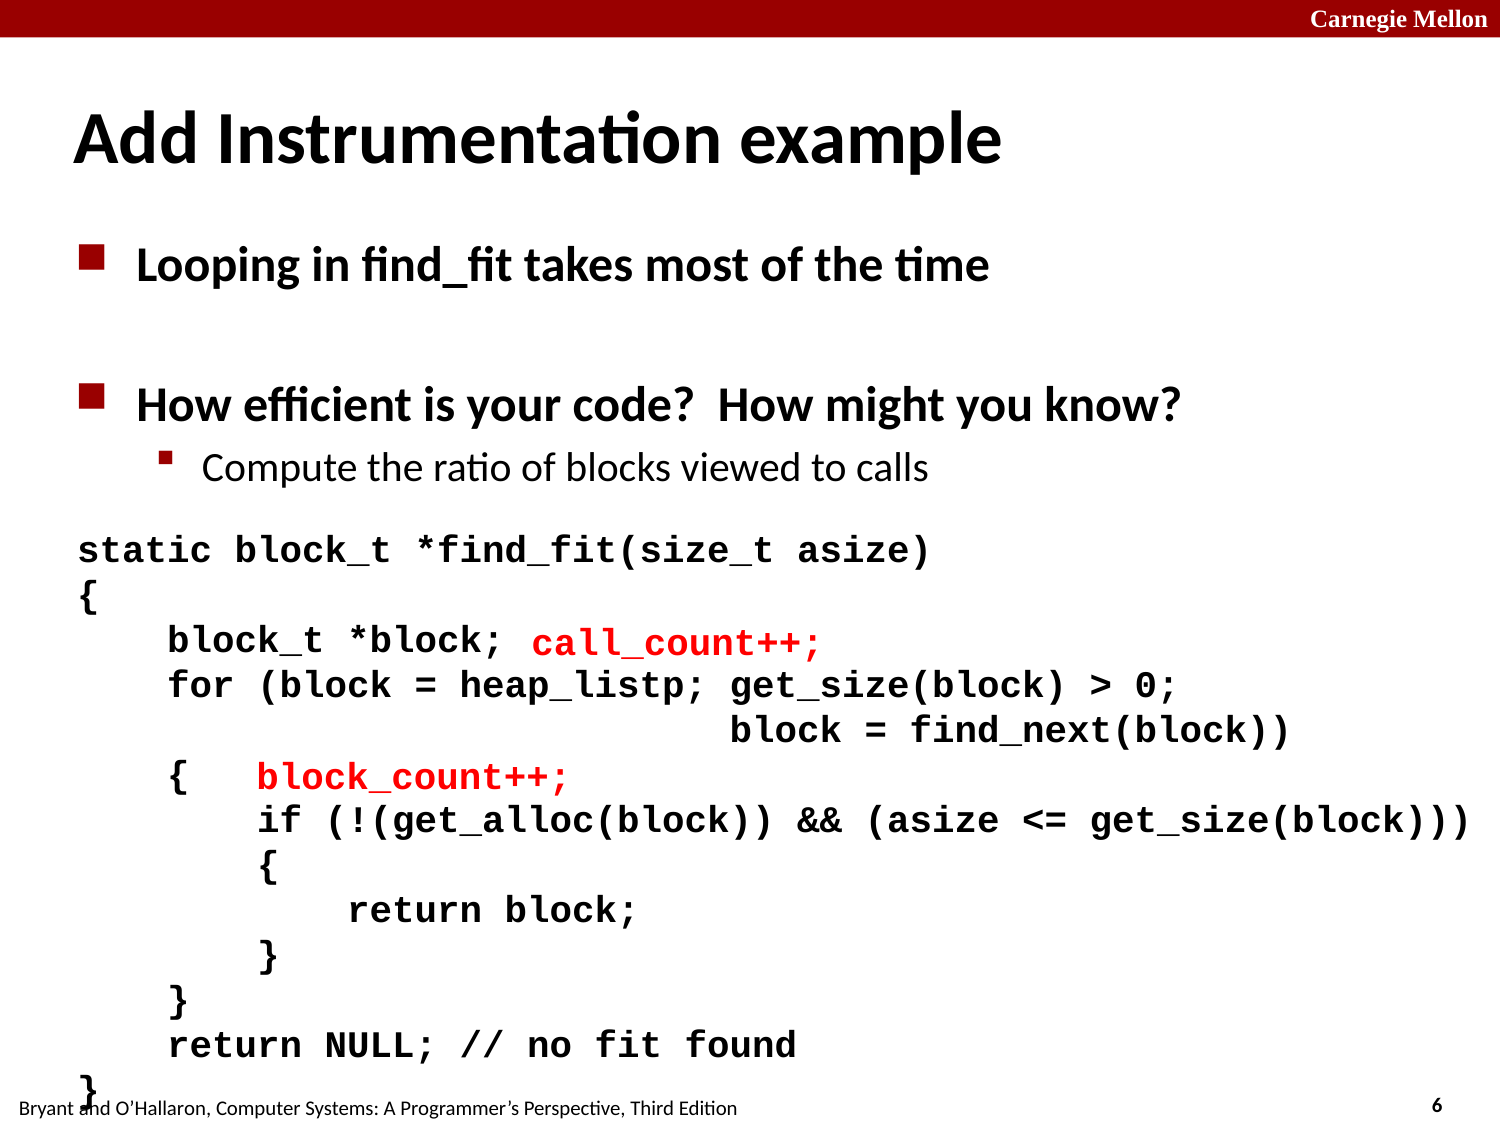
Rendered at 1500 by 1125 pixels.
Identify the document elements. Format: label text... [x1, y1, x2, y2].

text_box static block_t *find_fit(size_t asize) { block_t *block; for (block = heap_listp; get_size(block) > 0; block = find_next(block)) { if (!(get_alloc(block)) && (asize <= get_size(block))) { return block; } } return NULL; // no fit found } [62, 517, 1488, 1118]
title Add Instrumentation example [58, 71, 1305, 197]
list Looping in find_fit takes most of the time How efficient is your code? How might you know? Compute the ratio of blocks viewed to calls [64, 223, 1361, 517]
text_box call_count++; [516, 610, 883, 670]
text_box block_count++; [241, 744, 608, 805]
